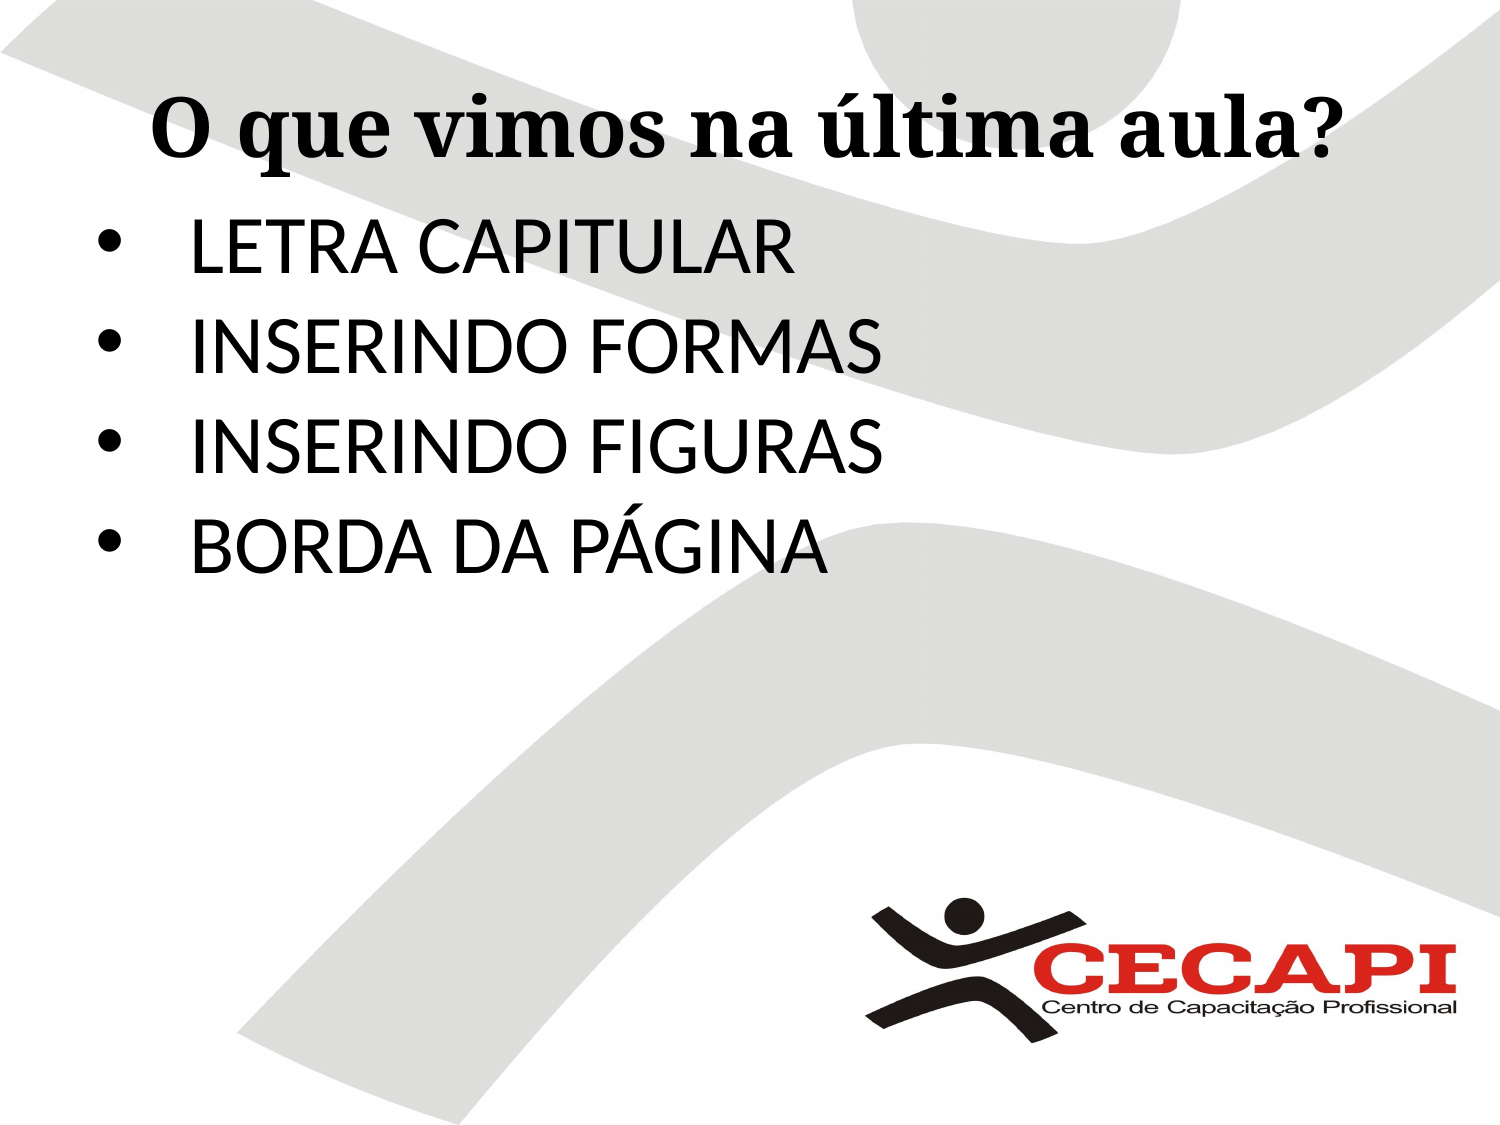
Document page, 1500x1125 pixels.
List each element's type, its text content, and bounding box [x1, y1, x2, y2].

text_box LETRA CAPITULAR INSERINDO FORMAS INSERINDO FIGURAS BORDA DA PÁGINA [80, 182, 1379, 598]
picture [0, 0, 1500, 1125]
text_box O que vimos na última aula? [110, 66, 1387, 182]
